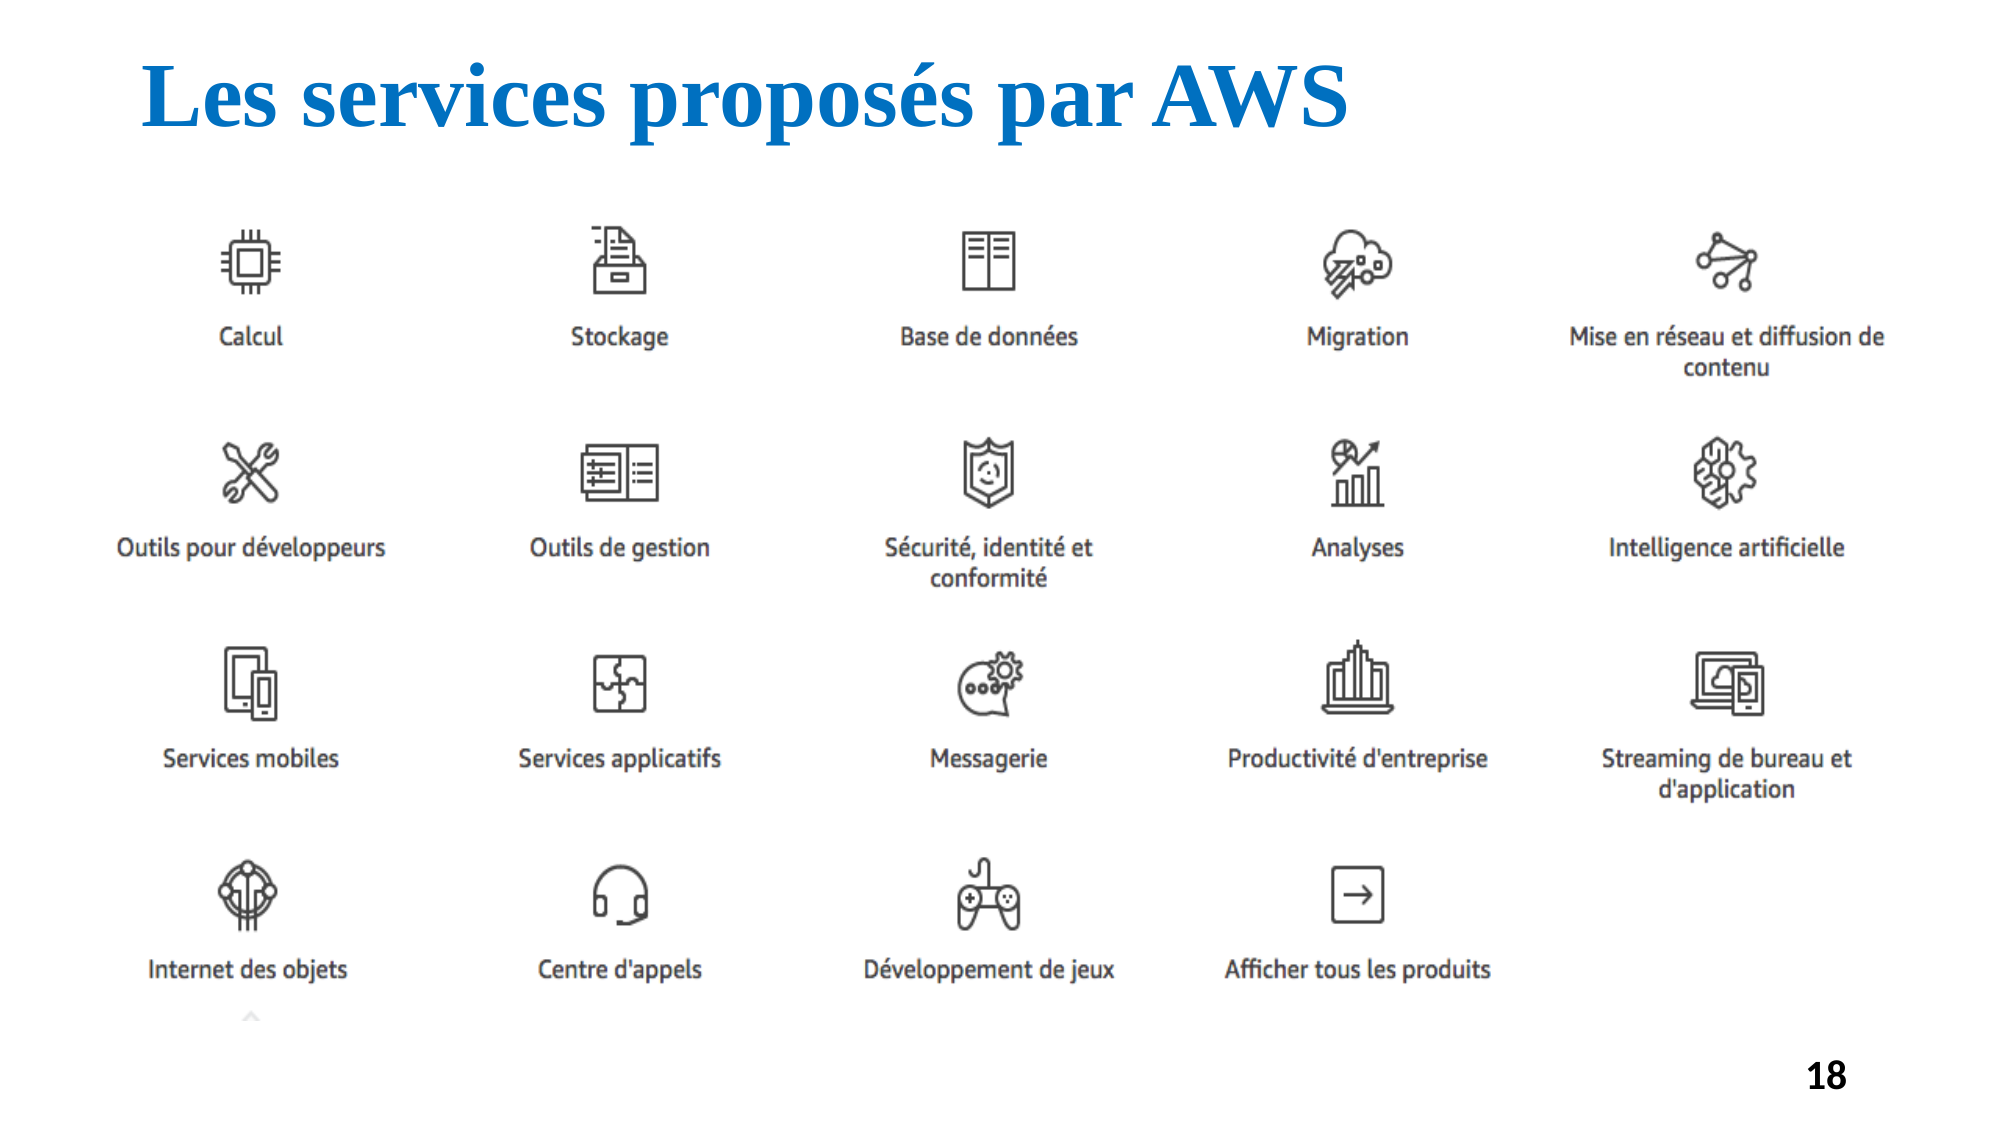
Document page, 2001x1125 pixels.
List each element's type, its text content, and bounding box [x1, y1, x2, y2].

title Les services proposés par AWS [126, 26, 1852, 168]
slide_number 18 [1412, 1042, 1863, 1103]
picture [65, 201, 1935, 1021]
